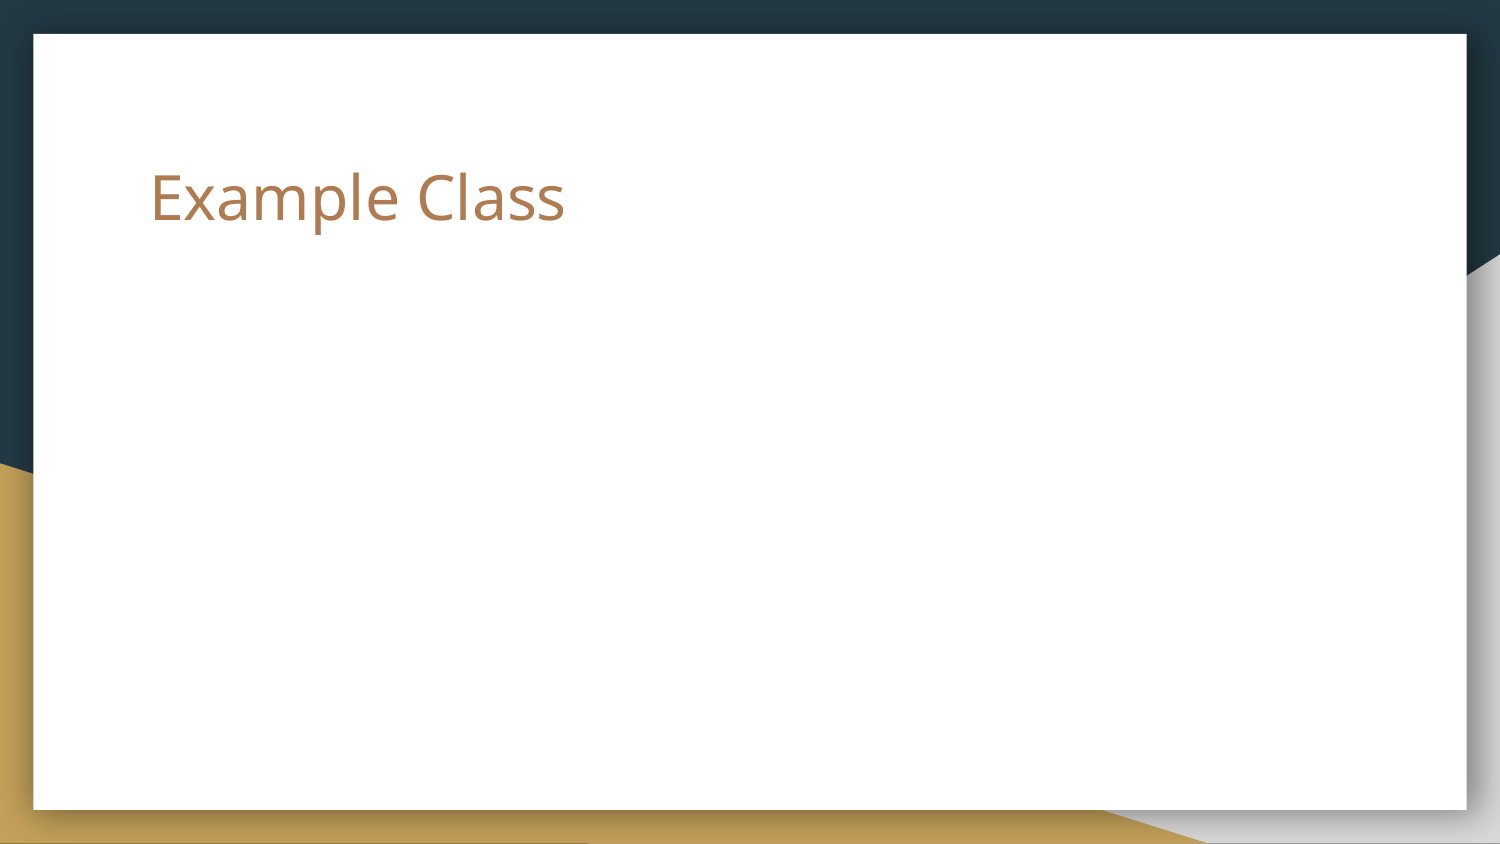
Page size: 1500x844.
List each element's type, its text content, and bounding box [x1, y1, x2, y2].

title Example Class [134, 138, 1366, 296]
